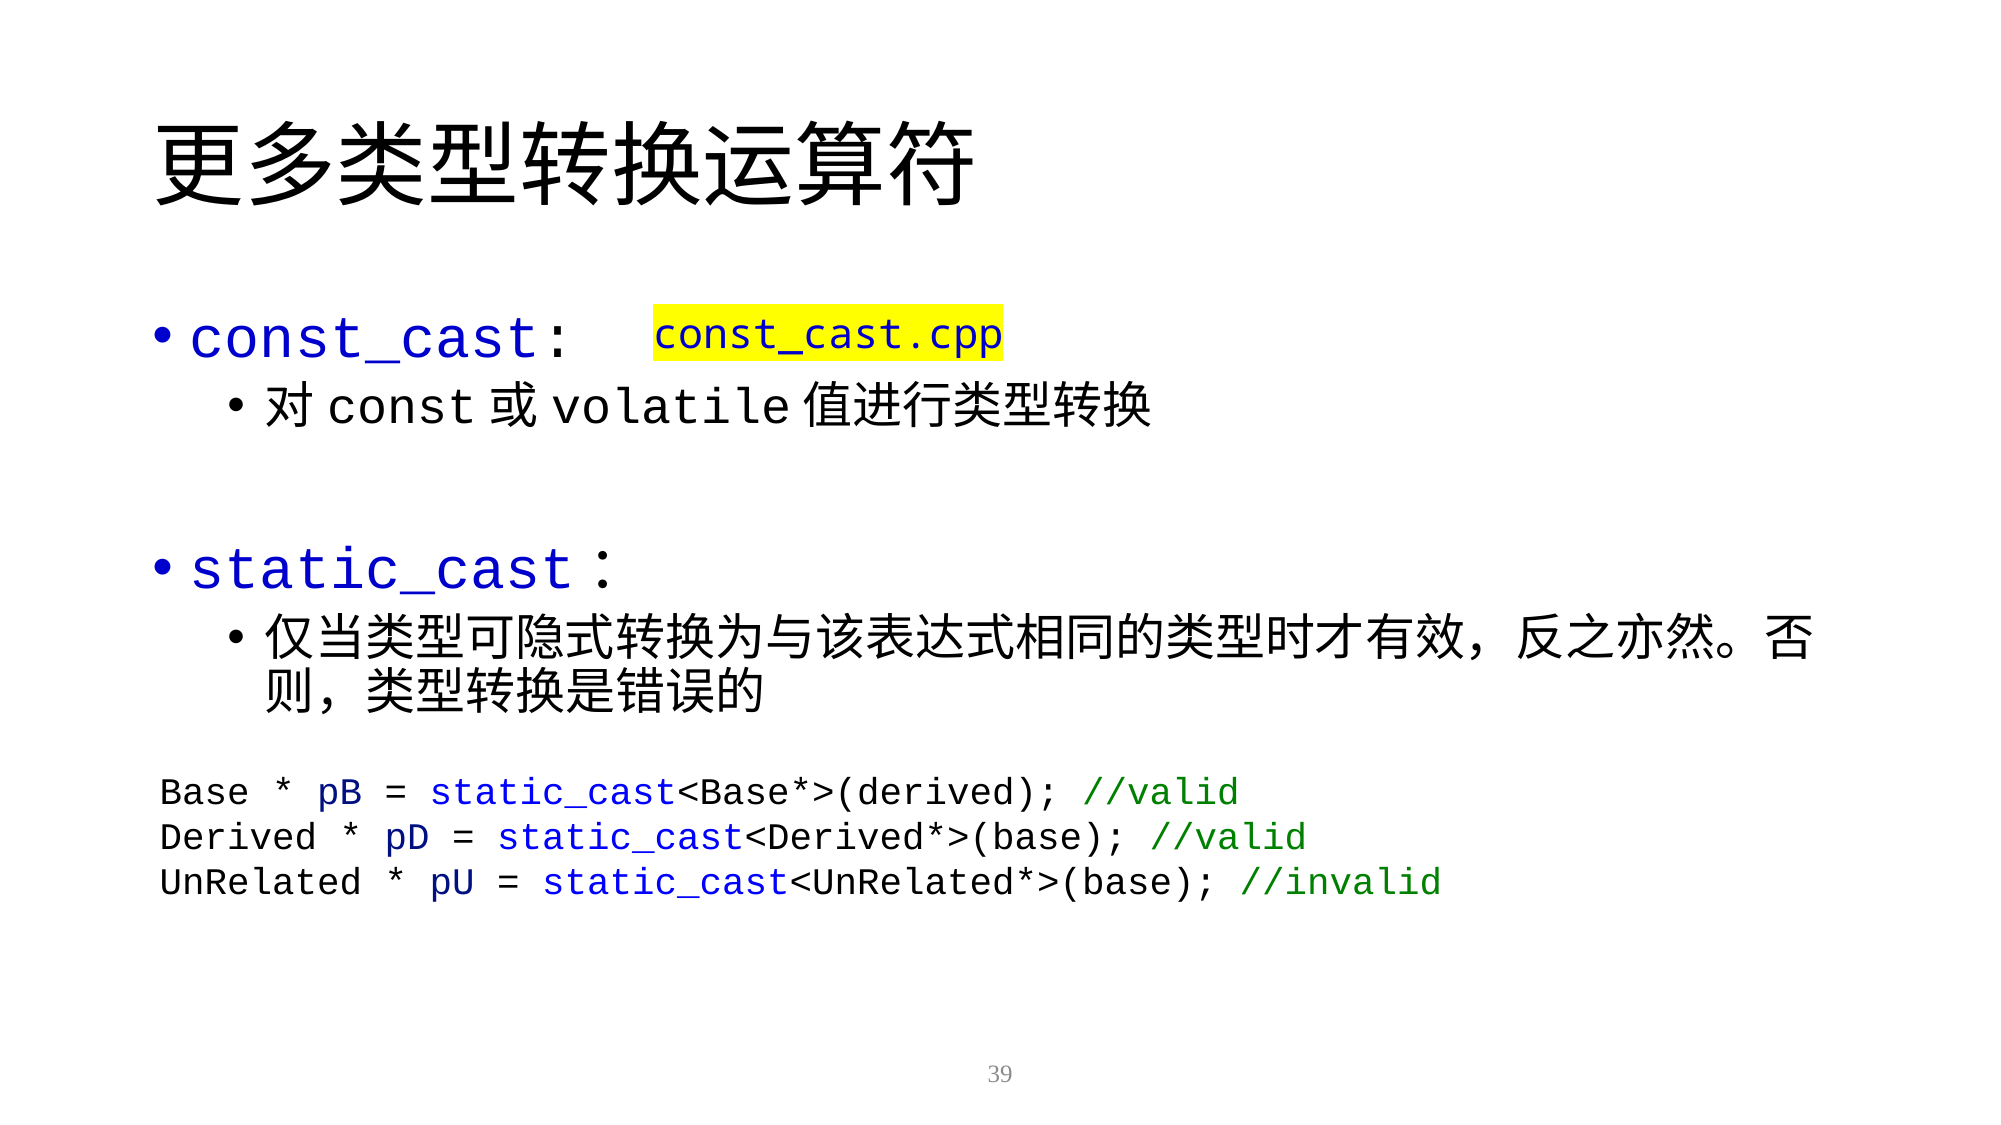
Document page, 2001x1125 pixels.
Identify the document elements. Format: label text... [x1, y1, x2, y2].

text_box Base * pB = static_cast<Base*>(derived); //valid Derived * pD = static_cast<Derived*>(base); //valid UnRelated * pU = static_cast<UnRelated*>(base); //invalid [144, 759, 1579, 910]
list const_cast: 对const或volatile值进行类型转换 static_cast： 仅当类型可隐式转换为与该表达式相同的类型时才有效，反之亦然。否则，类型转换是错误的 [137, 299, 1863, 1014]
slide_number 39 [938, 1042, 1062, 1103]
text_box const_cast.cpp [638, 299, 1018, 365]
title 更多类型转换运算符 [137, 59, 1863, 278]
